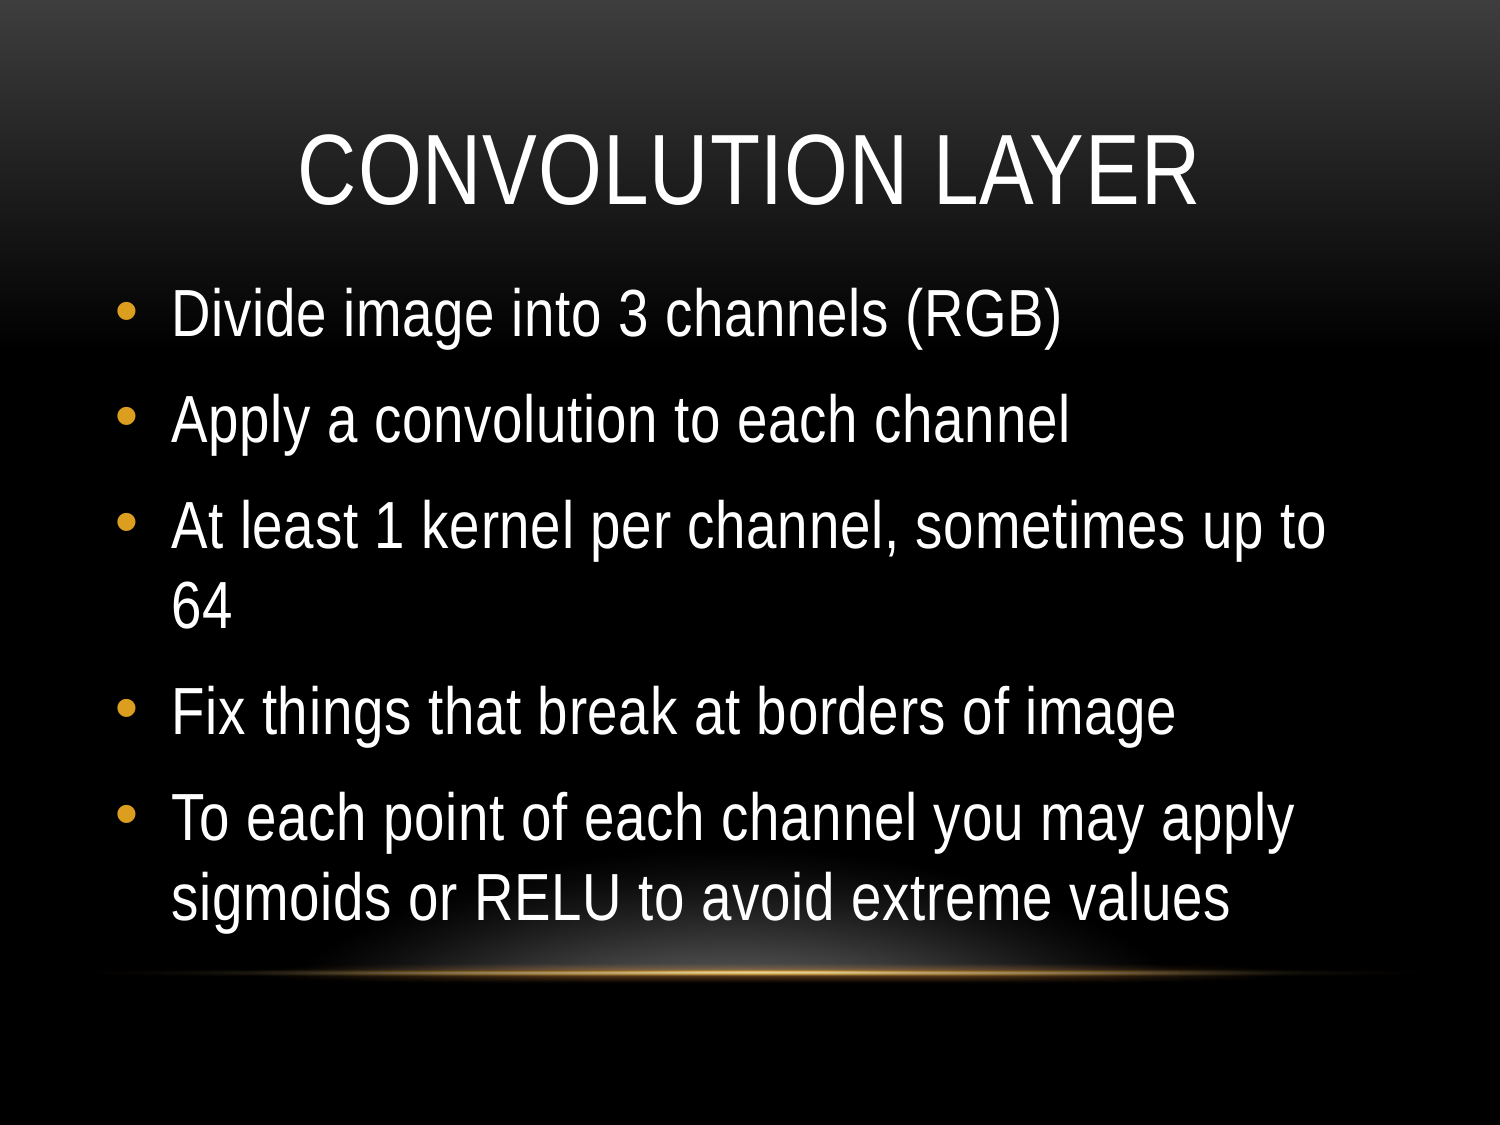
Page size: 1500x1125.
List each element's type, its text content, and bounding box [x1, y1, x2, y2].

list Divide image into 3 channels (RGB) Apply a convolution to each channel At least 1 kernel per channel, sometimes up to 64 Fix things that break at borders of image To each point of each channel you may apply sigmoids or RELU to avoid extreme values [99, 262, 1400, 938]
title Convolution layer [99, 45, 1400, 233]
picture [0, 0, 1500, 1125]
